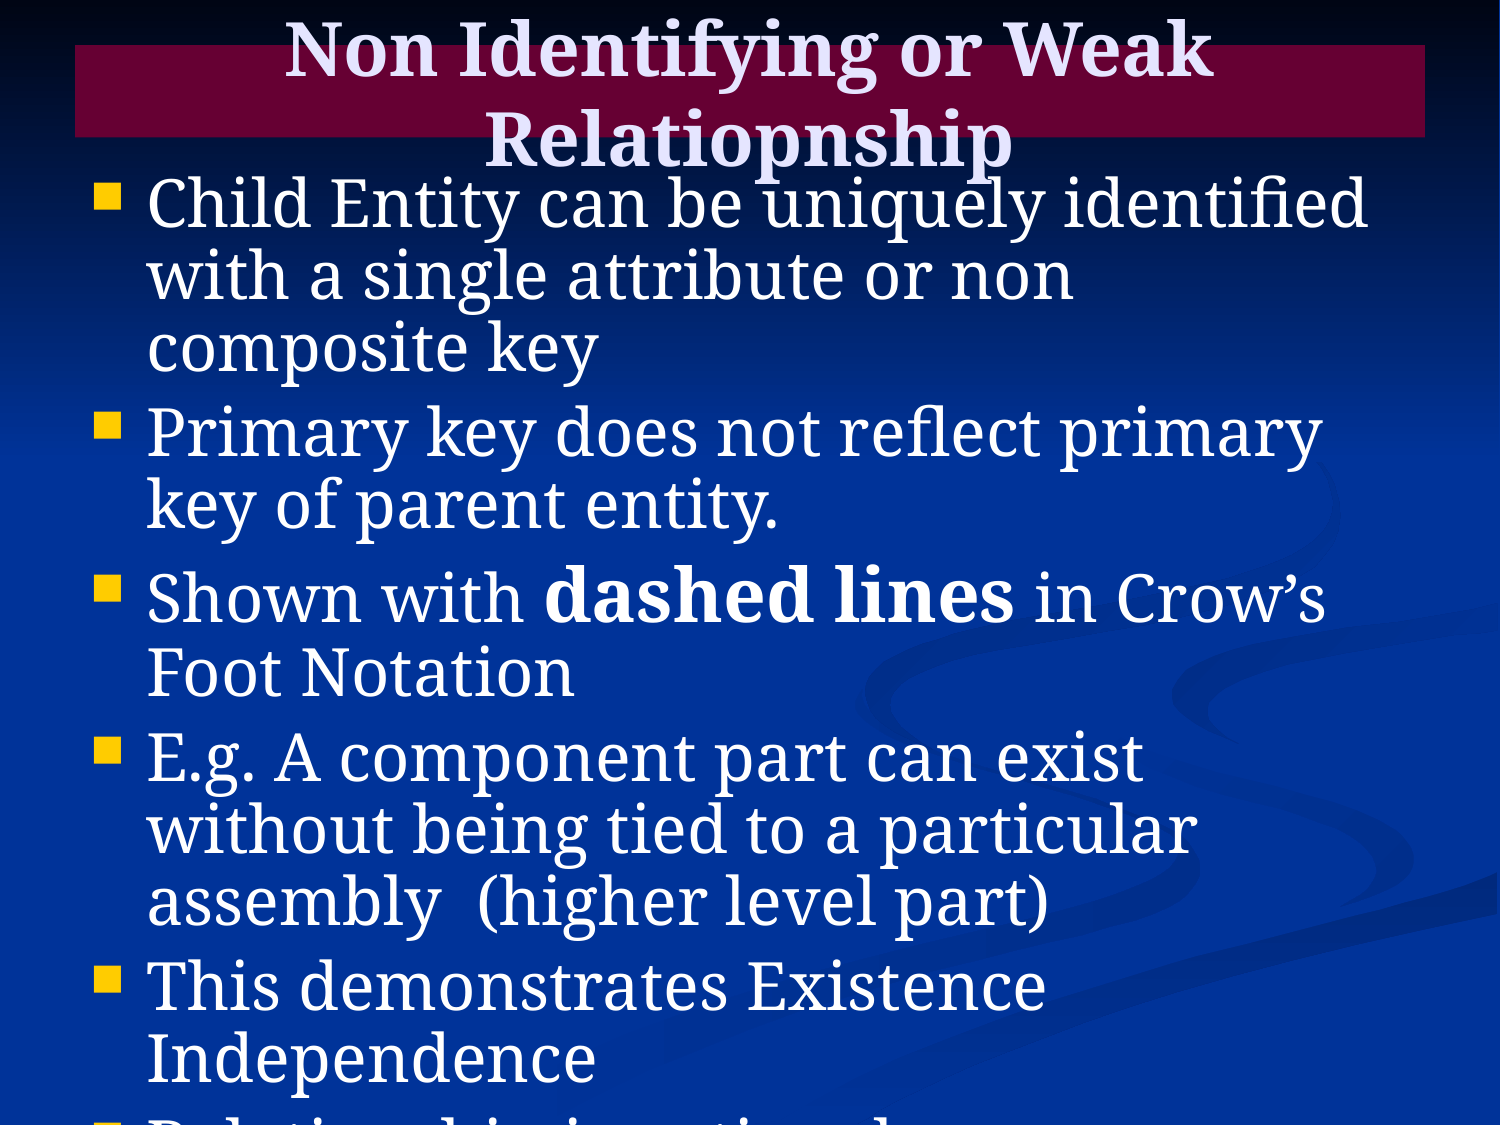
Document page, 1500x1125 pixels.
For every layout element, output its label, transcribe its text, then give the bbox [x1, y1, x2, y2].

list Child Entity can be uniquely identified with a single attribute or non composite key Primary key does not reflect primary key of parent entity. Shown with dashed lines in Crow’s Foot Notation E.g. A component part can exist without being tied to a particular assembly (higher level part) This demonstrates Existence Independence Relationship is optional [74, 162, 1426, 1006]
title Non Identifying or Weak Relatiopnship [74, 44, 1426, 138]
